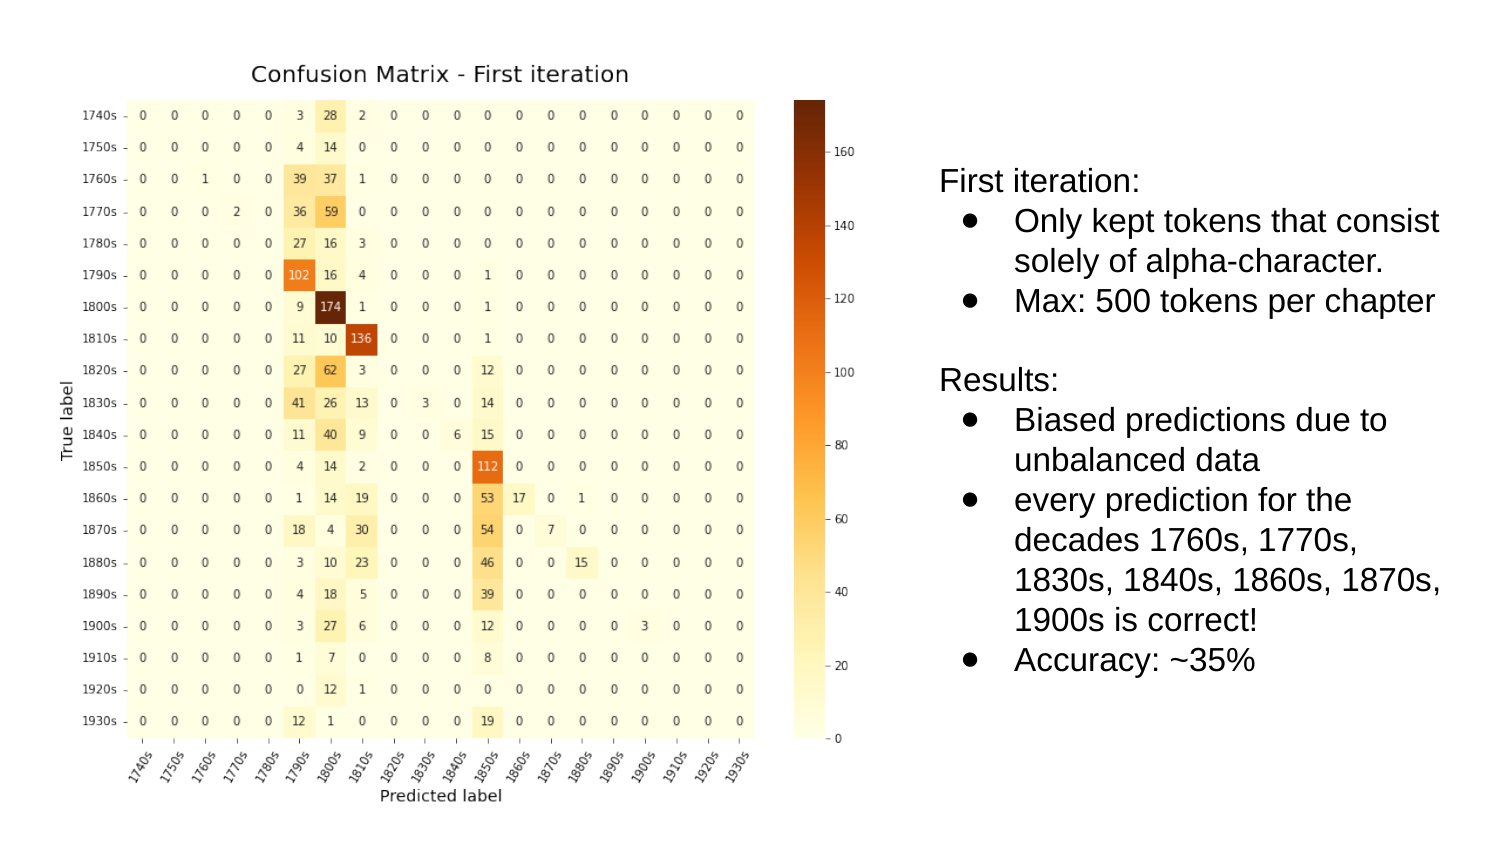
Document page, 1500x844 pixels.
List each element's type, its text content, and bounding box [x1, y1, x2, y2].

picture [0, 0, 1013, 844]
text_box First iteration: Only kept tokens that consist solely of alpha-character. Max: 500 tokens per chapter Results: Biased predictions due to unbalanced data every prediction for the decades 1760s, 1770s, 1830s, 1840s, 1860s, 1870s, 1900s is correct! Accuracy: ~35% [1016, 144, 1468, 693]
